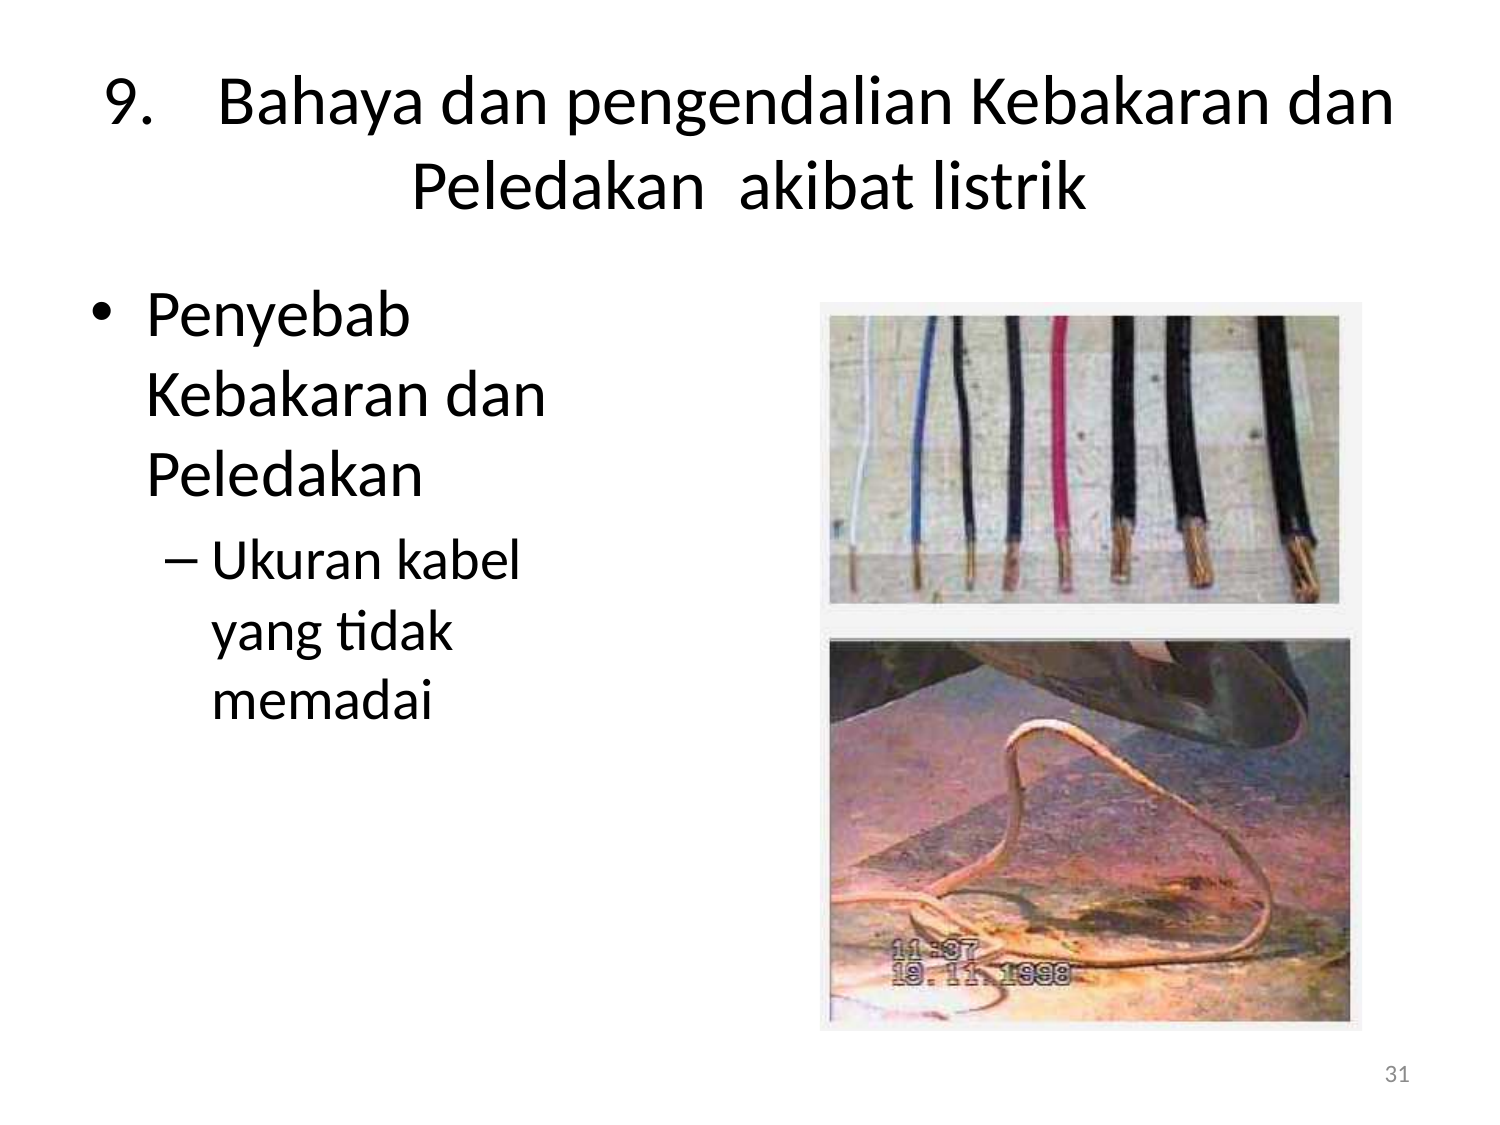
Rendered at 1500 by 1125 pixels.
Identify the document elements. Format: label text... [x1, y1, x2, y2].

slide_number 31 [1074, 1042, 1425, 1103]
list Penyebab Kebakaran dan Peledakan Ukuran kabel yang tidak memadai [75, 262, 597, 1005]
picture [819, 302, 1363, 1031]
title 9. Bahaya dan pengendalian Kebakaran dan Peledakan akibat listrik [75, 45, 1425, 233]
